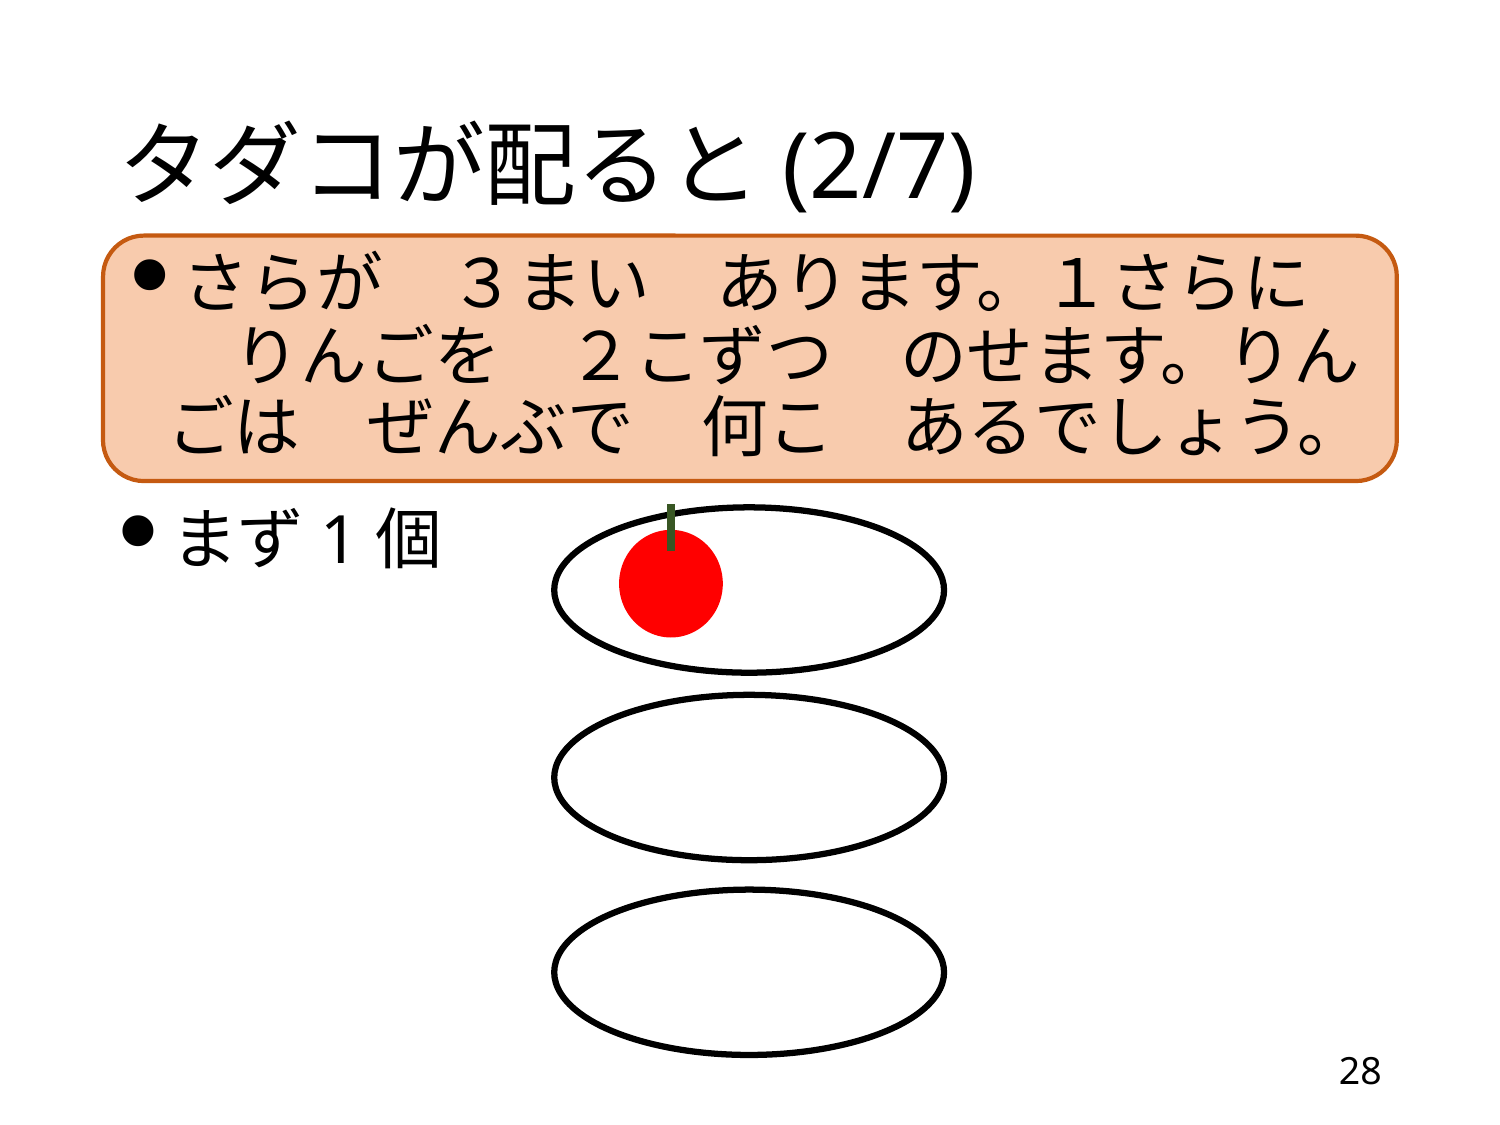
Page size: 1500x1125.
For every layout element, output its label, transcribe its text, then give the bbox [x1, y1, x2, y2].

title タダコが配ると(2/7) [103, 59, 1397, 264]
slide_number 28 [1059, 1042, 1397, 1103]
text_box まず1個 [103, 498, 1397, 1014]
text_box [579, 1014, 920, 1056]
text_box さらが ３まい あります。１さらに りんごを ２こずつ のせます。りんごは ぜんぶで 何こ あるでしょう。 [101, 234, 1398, 483]
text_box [619, 504, 723, 638]
